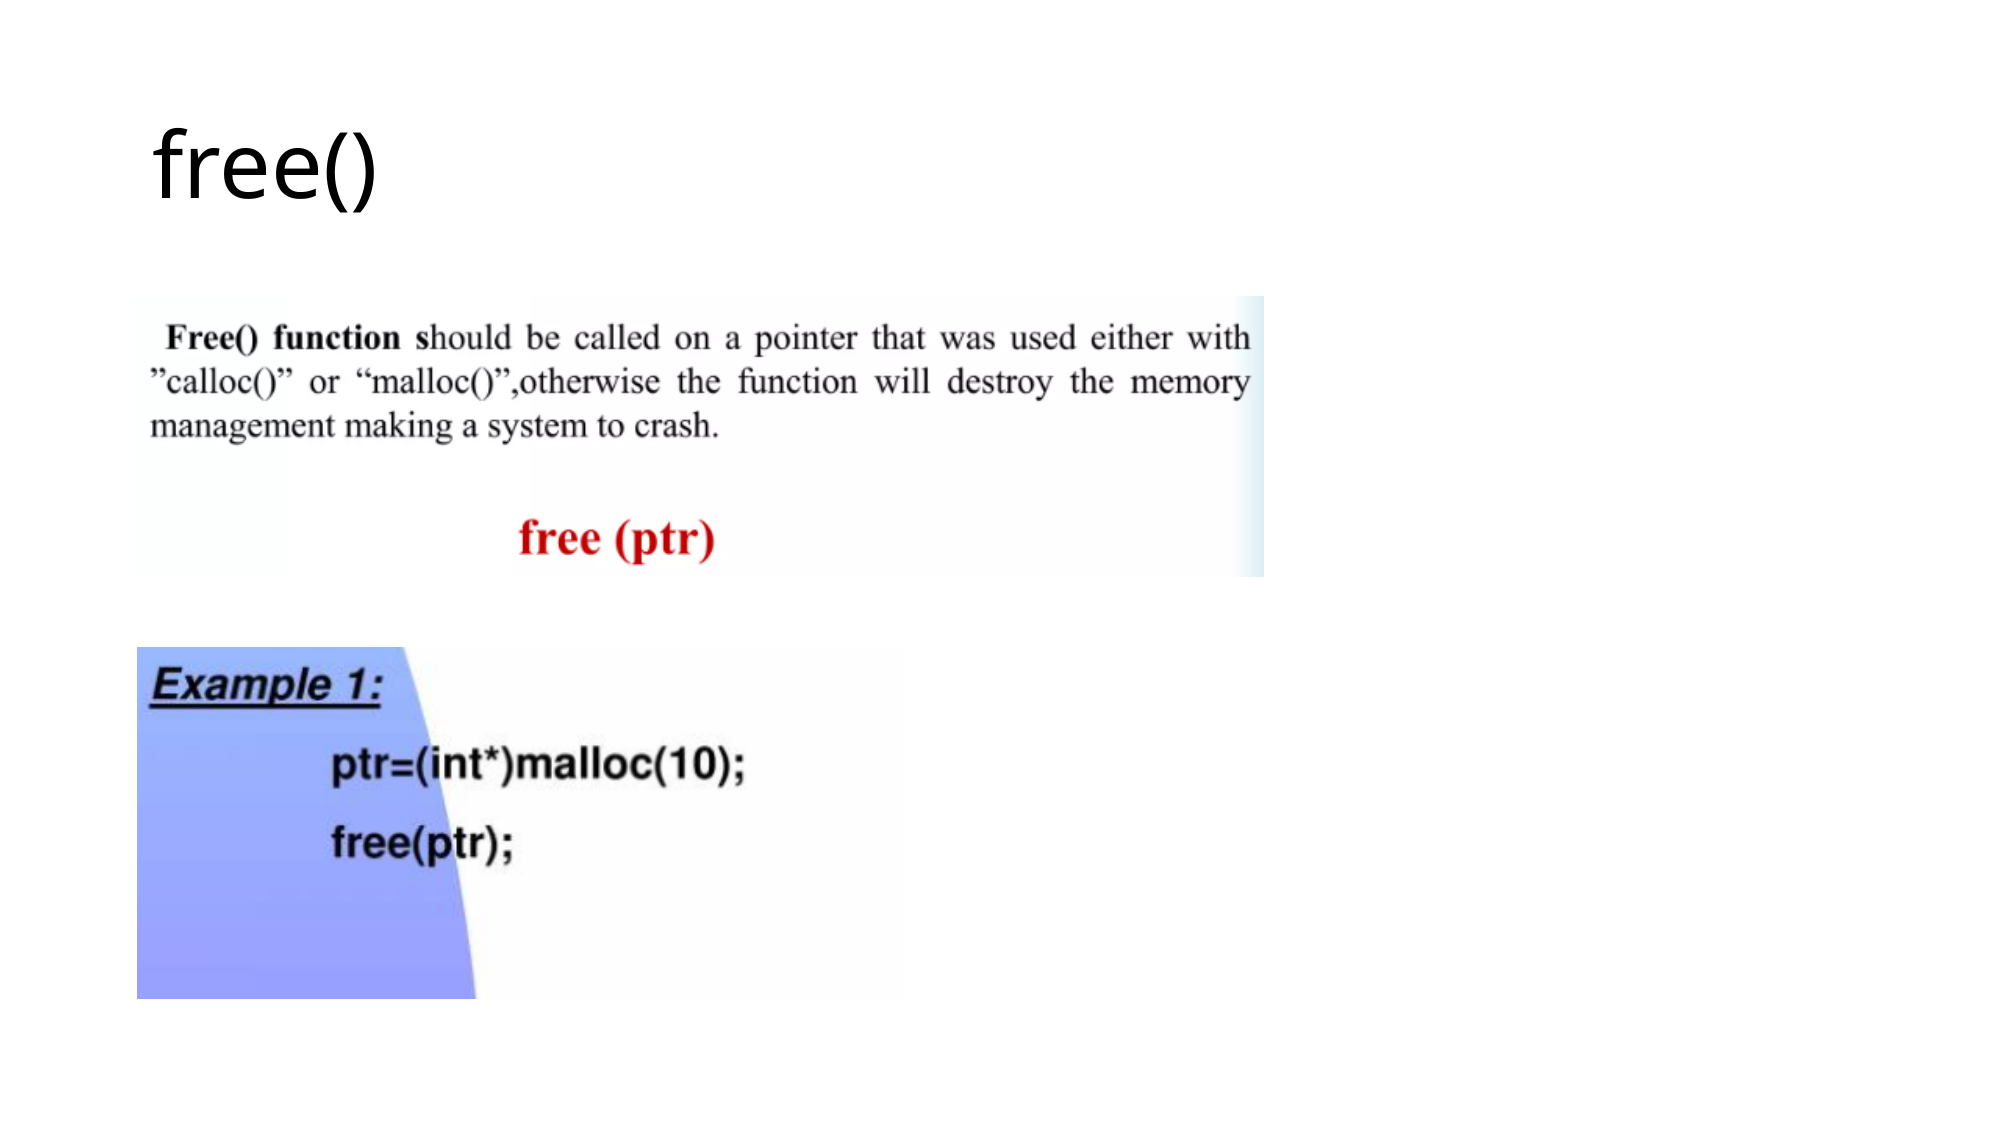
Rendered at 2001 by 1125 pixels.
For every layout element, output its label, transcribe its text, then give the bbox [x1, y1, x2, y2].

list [137, 296, 1264, 577]
title free() [137, 59, 1863, 278]
picture [137, 647, 903, 999]
